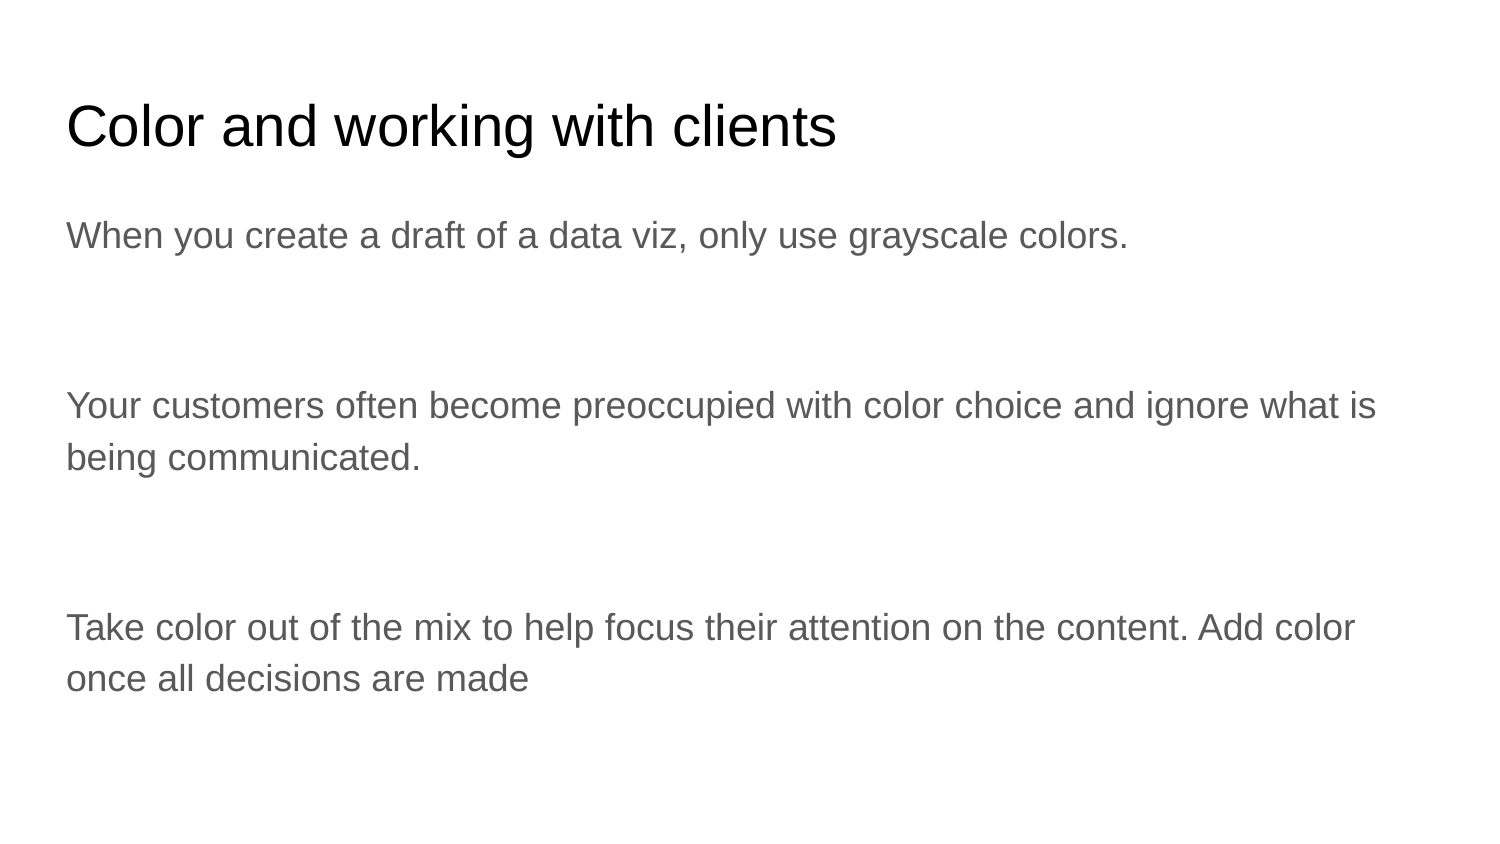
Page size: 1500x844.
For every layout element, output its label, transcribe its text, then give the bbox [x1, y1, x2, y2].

list When you create a draft of a data viz, only use grayscale colors. Your customers often become preoccupied with color choice and ignore what is being communicated. Take color out of the mix to help focus their attention on the content. Add color once all decisions are made [51, 189, 1449, 750]
title Color and working with clients [51, 72, 1449, 167]
